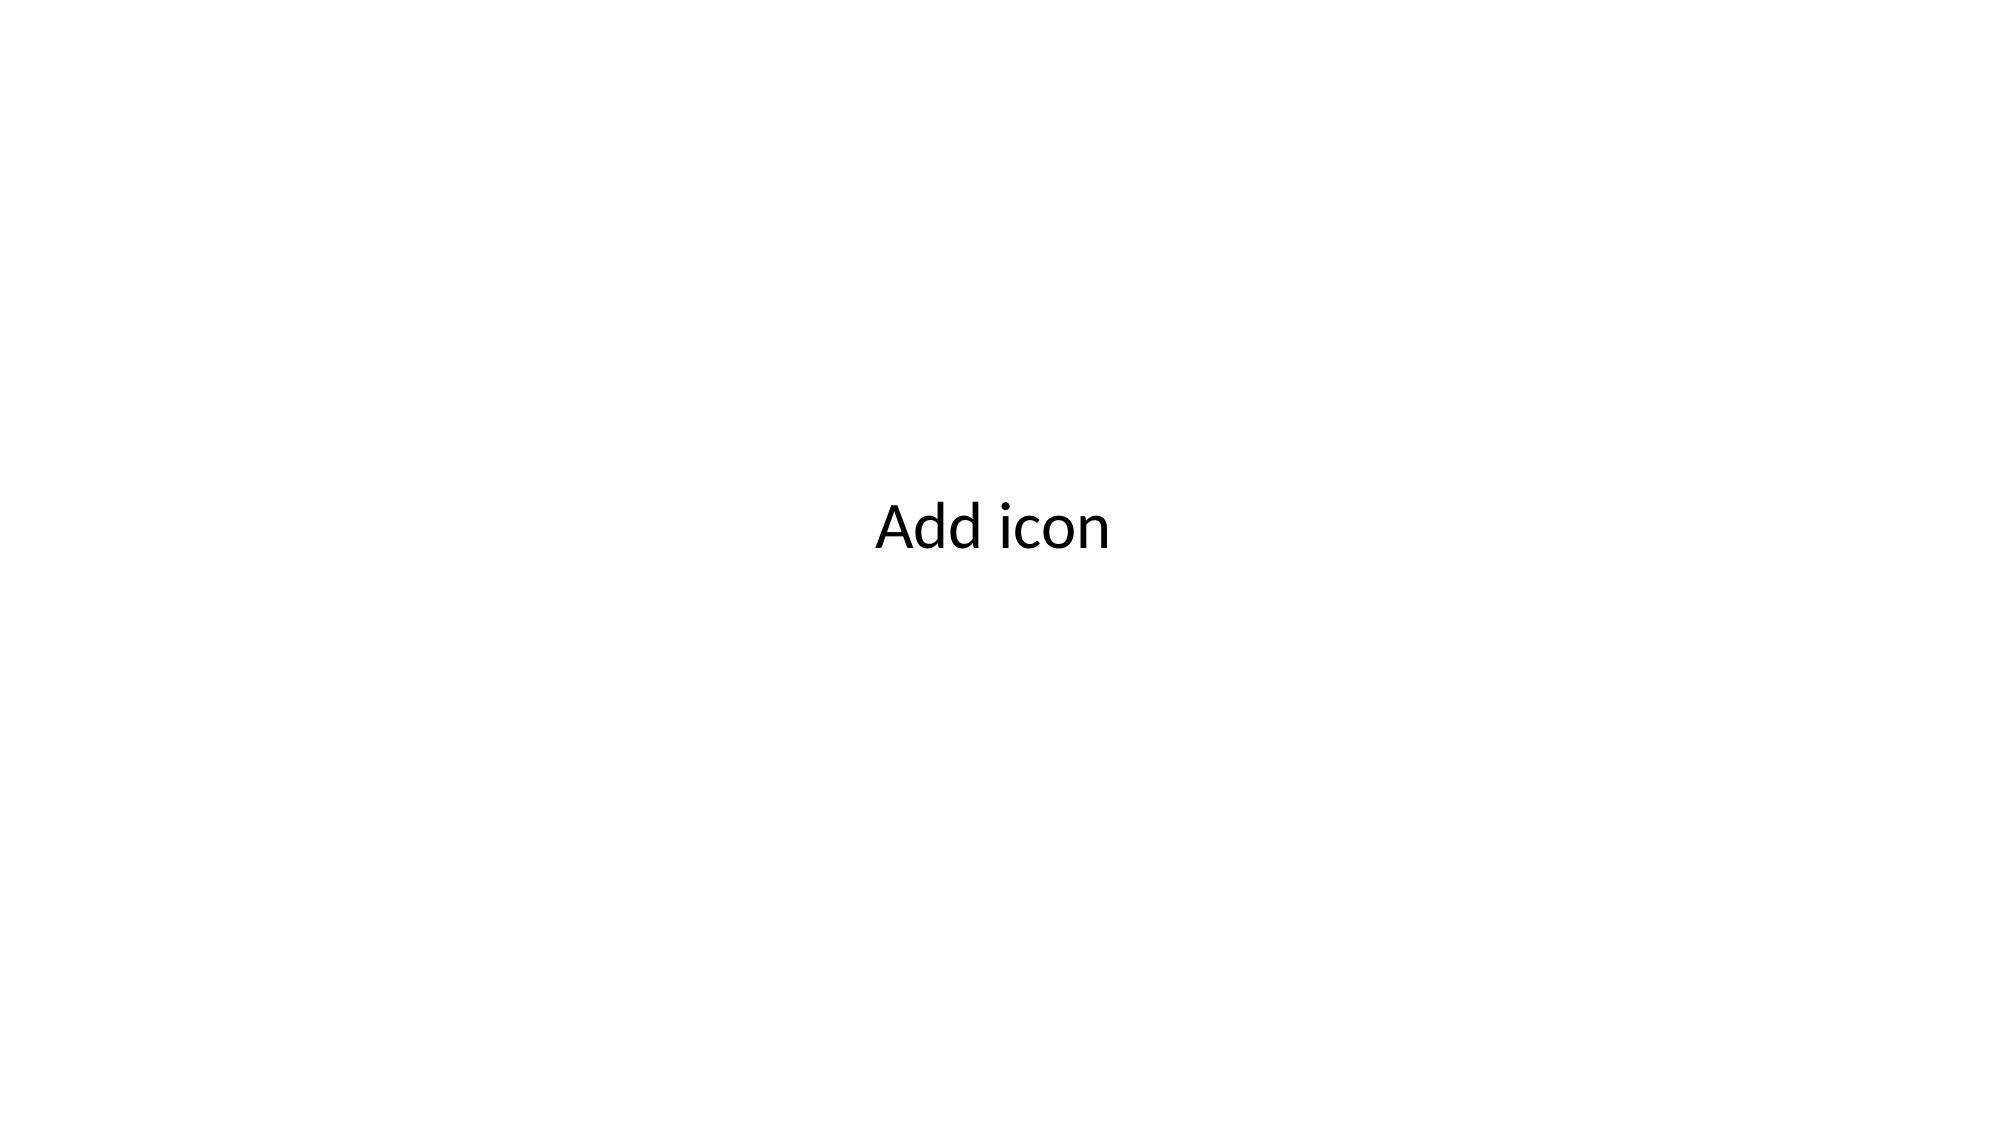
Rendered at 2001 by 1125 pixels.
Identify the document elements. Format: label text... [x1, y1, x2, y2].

title Add icon [237, 479, 1763, 670]
